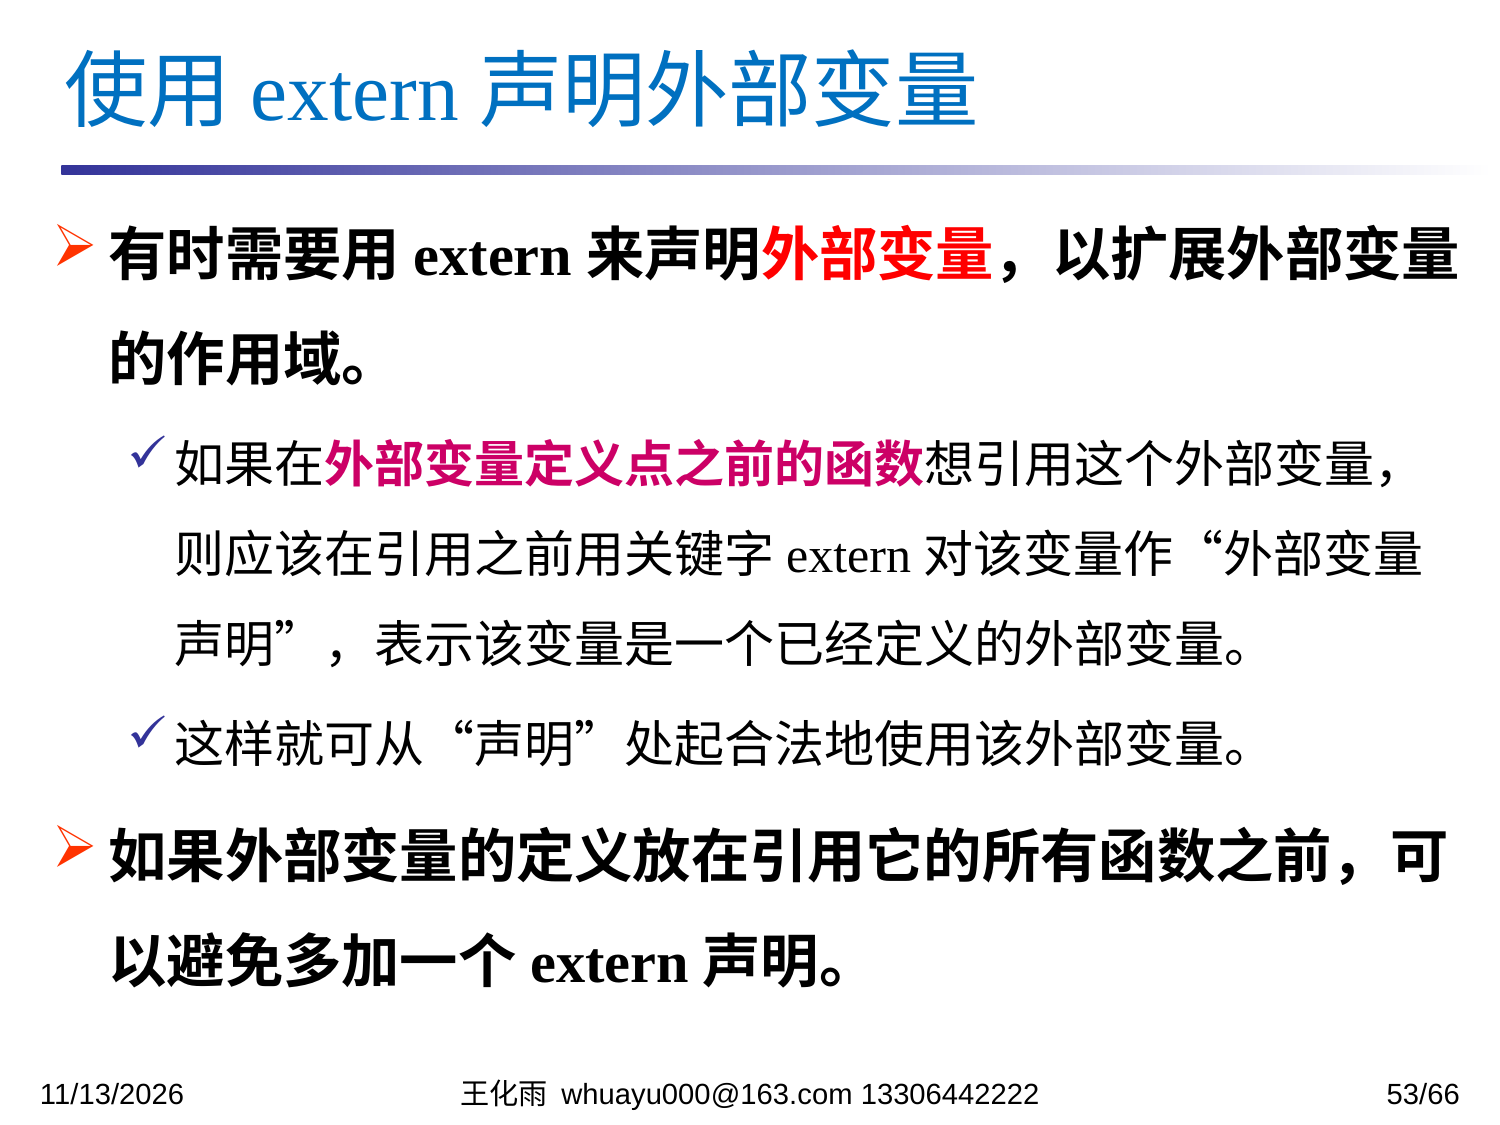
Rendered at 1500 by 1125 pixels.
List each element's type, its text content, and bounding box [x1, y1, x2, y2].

text_box 使用extern声明外部变量 [49, 49, 1451, 125]
text_box 有时需要用extern来声明外部变量，以扩展外部变量的作用域。 如果在外部变量定义点之前的函数想引用这个外部变量，则应该在引用之前用关键字extern对该变量作“外部变量声明”，表示该变量是一个已经定义的外部变量。 这样就可从“声明”处起合法地使用该外部变量。 如果外部变量的定义放在引用它的所有函数之前，可以避免多加一个extern声明。 [37, 174, 1475, 975]
slide_number 53/66 [1187, 1074, 1476, 1103]
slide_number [24, 1074, 376, 1103]
footer 王化雨 whuayu000@163.com 13306442222 [387, 1074, 1113, 1103]
